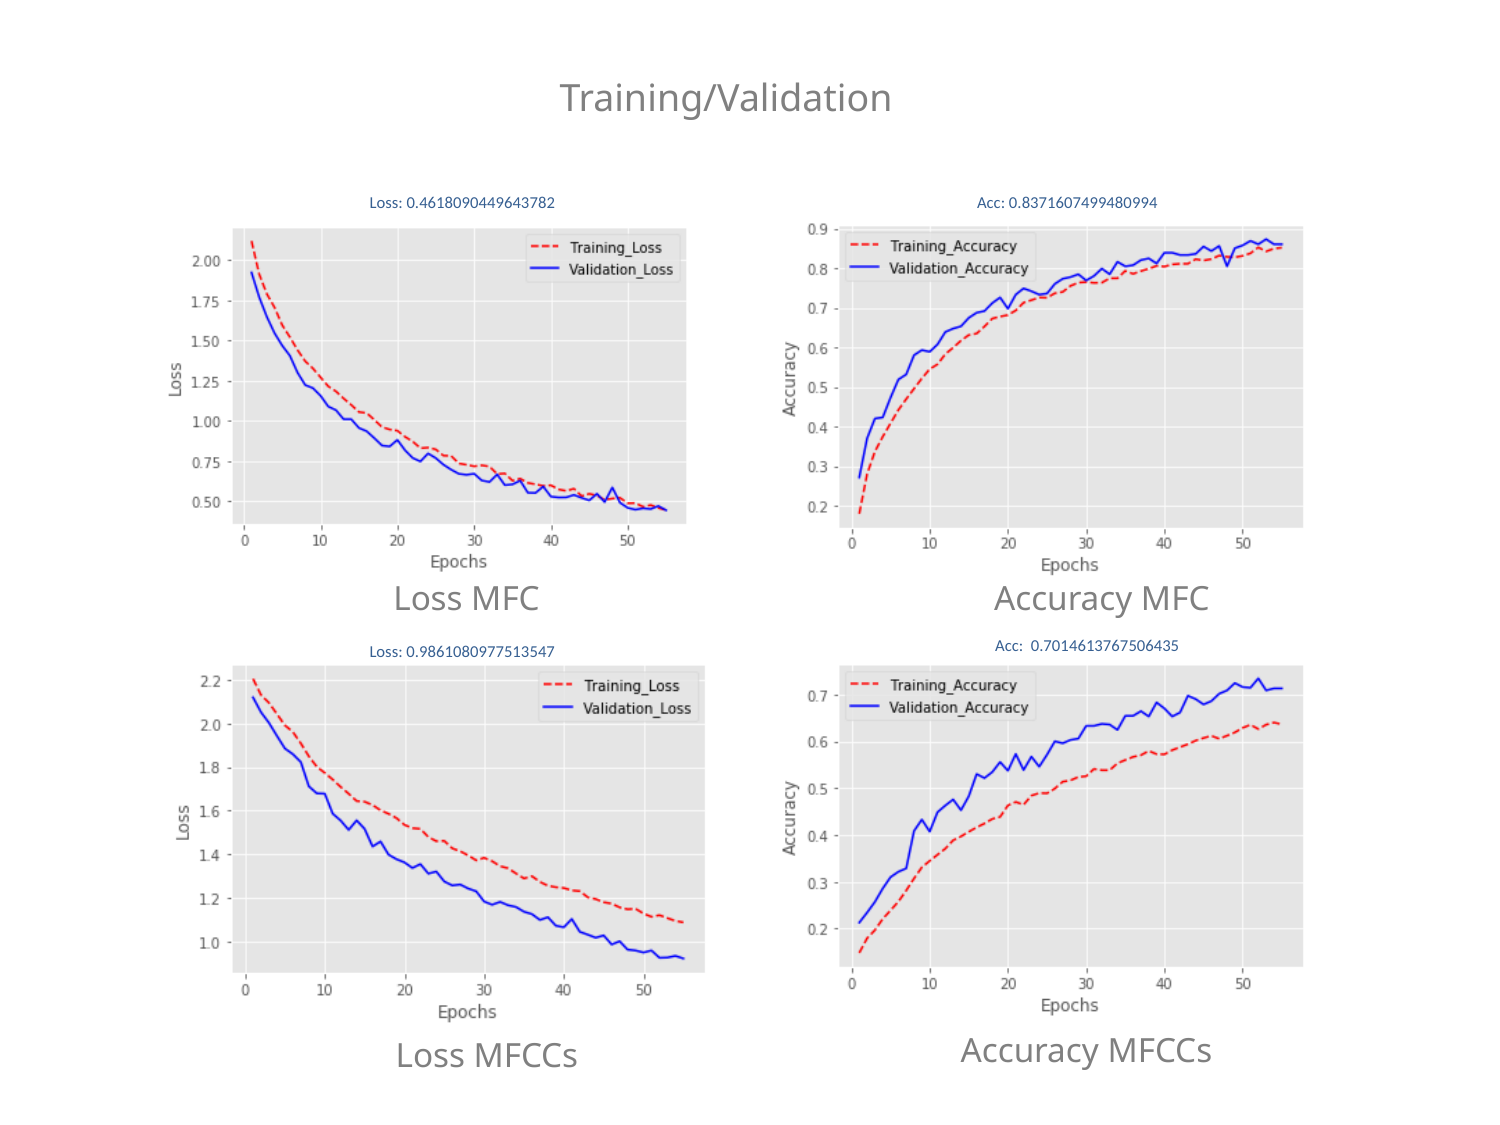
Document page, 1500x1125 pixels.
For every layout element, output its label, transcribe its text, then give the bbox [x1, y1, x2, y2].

text_box Training/Validation [544, 66, 908, 127]
text_box Loss MFCCs [380, 1039, 594, 1082]
text_box Acc: 0.7014613767506435 [980, 627, 1195, 654]
picture [164, 656, 715, 1032]
text_box Accuracy MFC [979, 593, 1225, 625]
picture [773, 656, 1313, 1024]
text_box Acc: 0.8371607499480994 [962, 185, 1173, 213]
text_box Loss MFC [378, 589, 555, 625]
text_box Accuracy MFCCs [945, 1032, 1228, 1077]
picture [773, 214, 1313, 585]
text_box Loss: 0.4618090449643782 [354, 184, 571, 218]
picture [158, 219, 696, 581]
text_box Loss: 0.9861080977513547 [354, 633, 571, 654]
